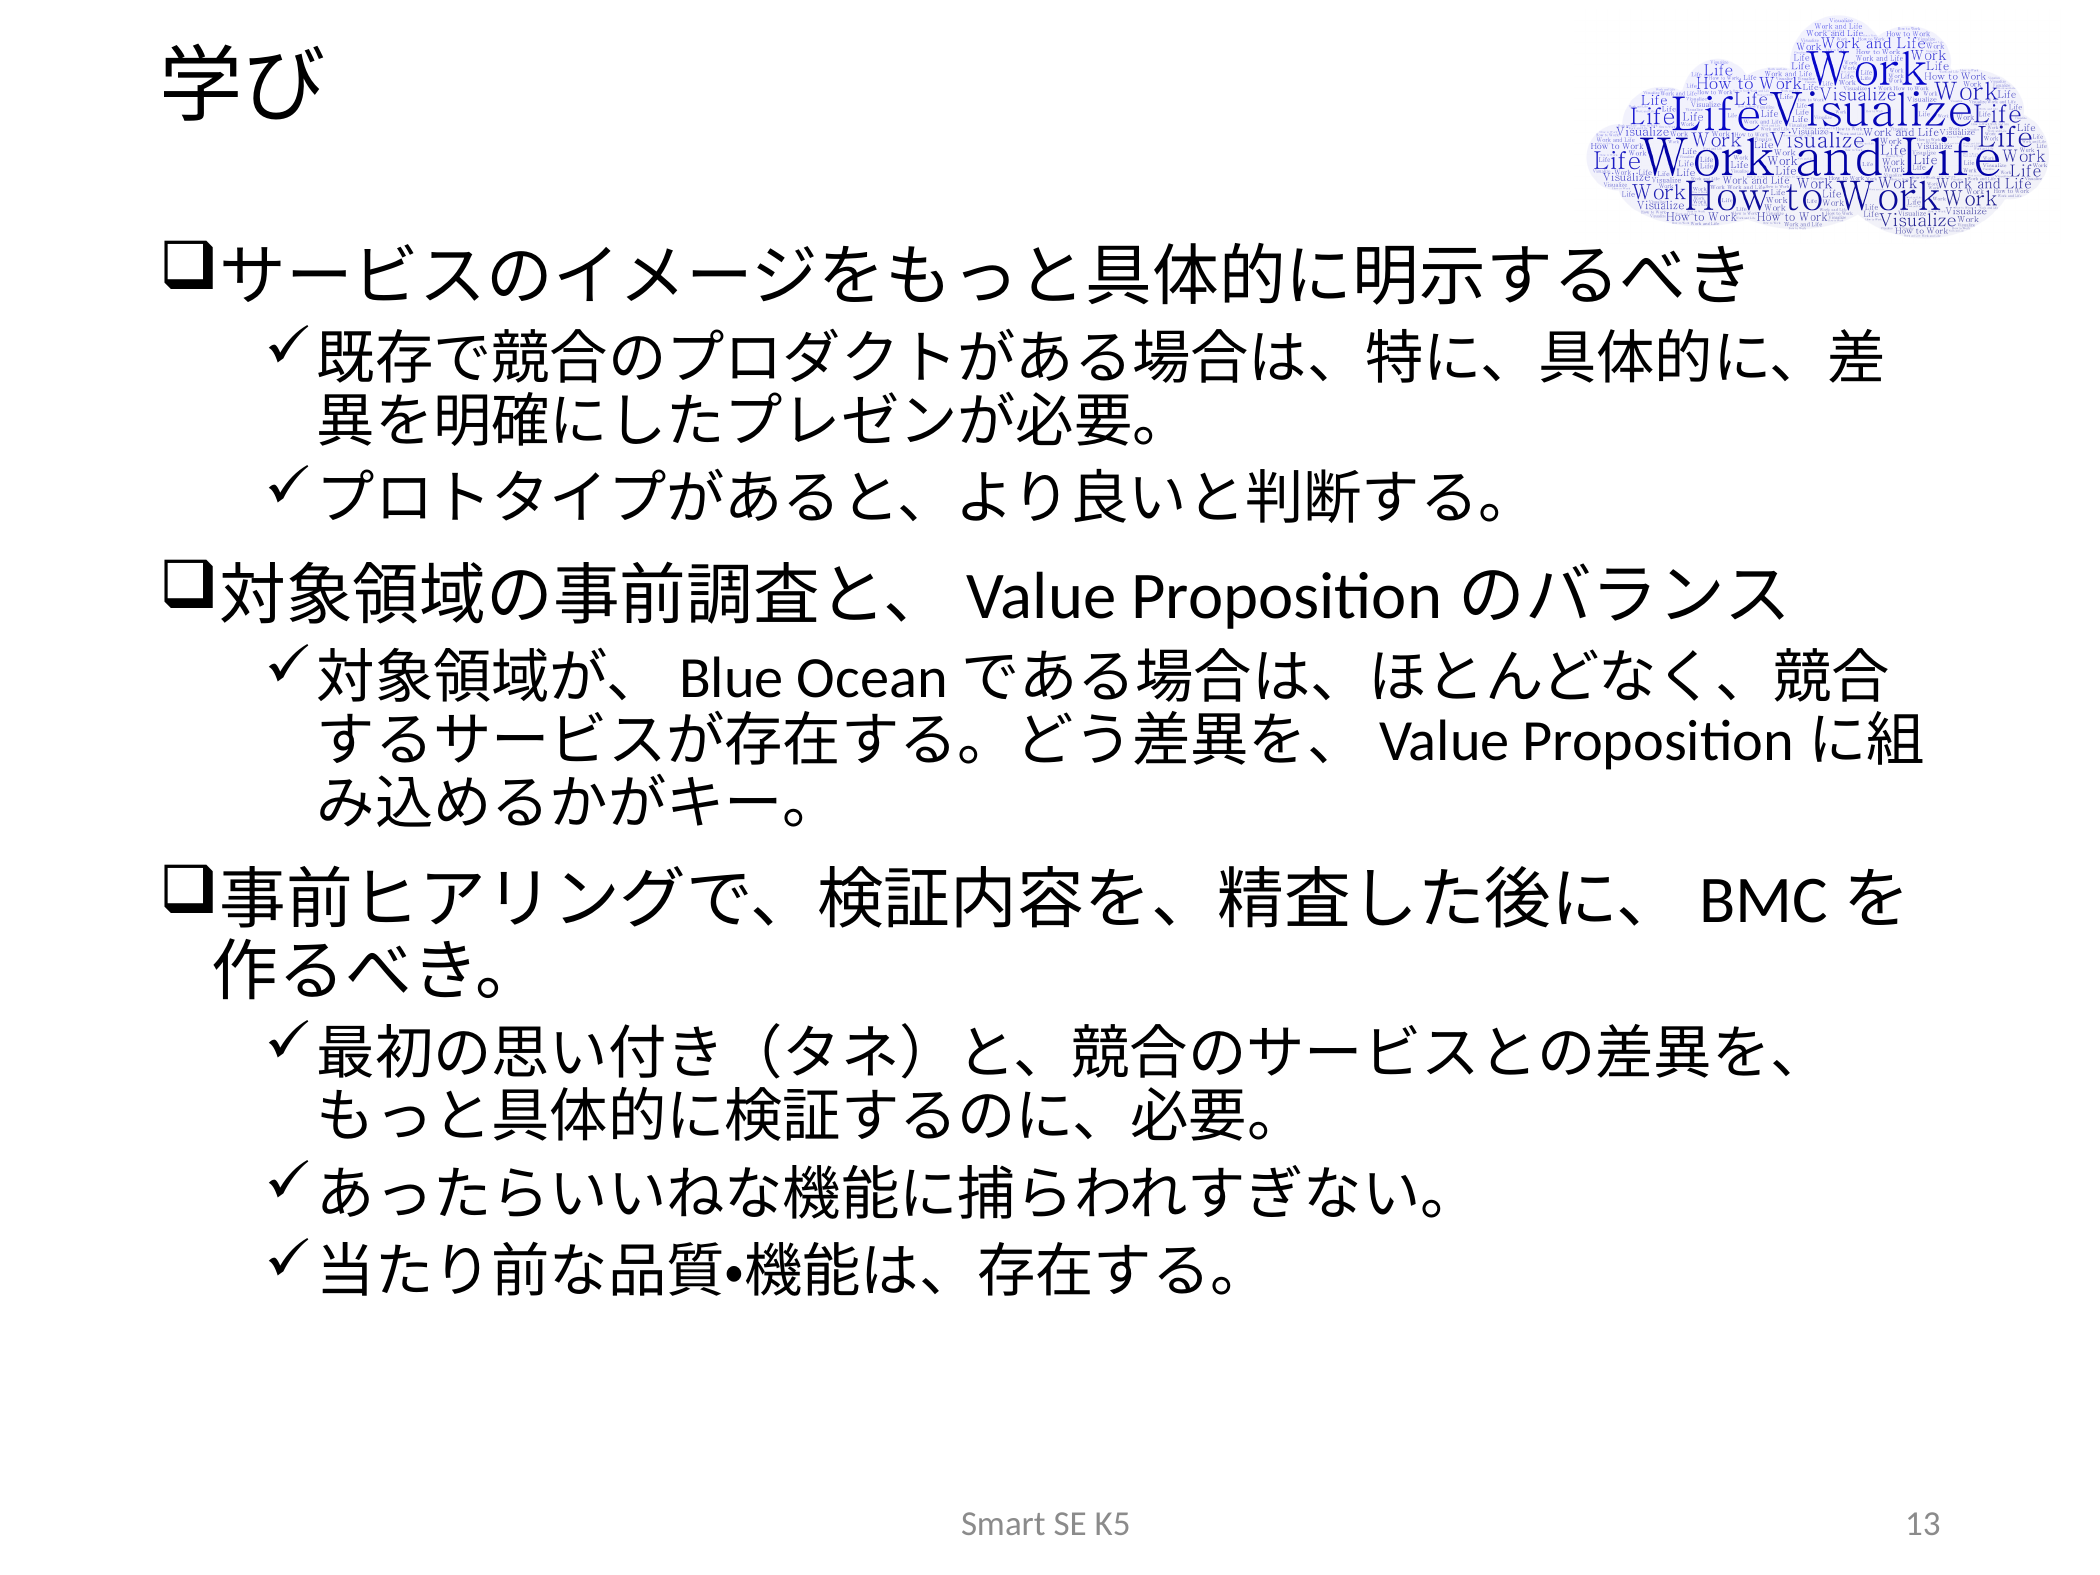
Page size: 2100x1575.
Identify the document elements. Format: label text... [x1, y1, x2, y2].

picture [1574, 9, 2061, 244]
title 学び [144, 18, 1956, 157]
list サービスのイメージをもっと具体的に明示するべき 既存で競合のプロダクトがある場合は、特に、具体的に、差異を明確にしたプレゼンが必要。 プロトタイプがあると、より良いと判断する。 対象領域の事前調査と、Value Propositionのバランス 対象領域が、Blue Oceanである場合は、ほとんどなく、競合するサービスが存在する。どう差異を、Value Propositionに組み込めるかがキー。 事前ヒアリングで、検証内容を、精査した後に、BMCを作るべき。 最初の思い付き（タネ）と、競合のサービスとの差異を、もっと具体的に検証するのに、必要。 あったらいいねな機能に捕らわれすぎない。 当たり前な品質・機能は、存在する。 [144, 234, 1956, 1482]
slide_number 13 [1483, 1500, 1956, 1544]
footer Smart SE K5 [695, 1500, 1405, 1544]
